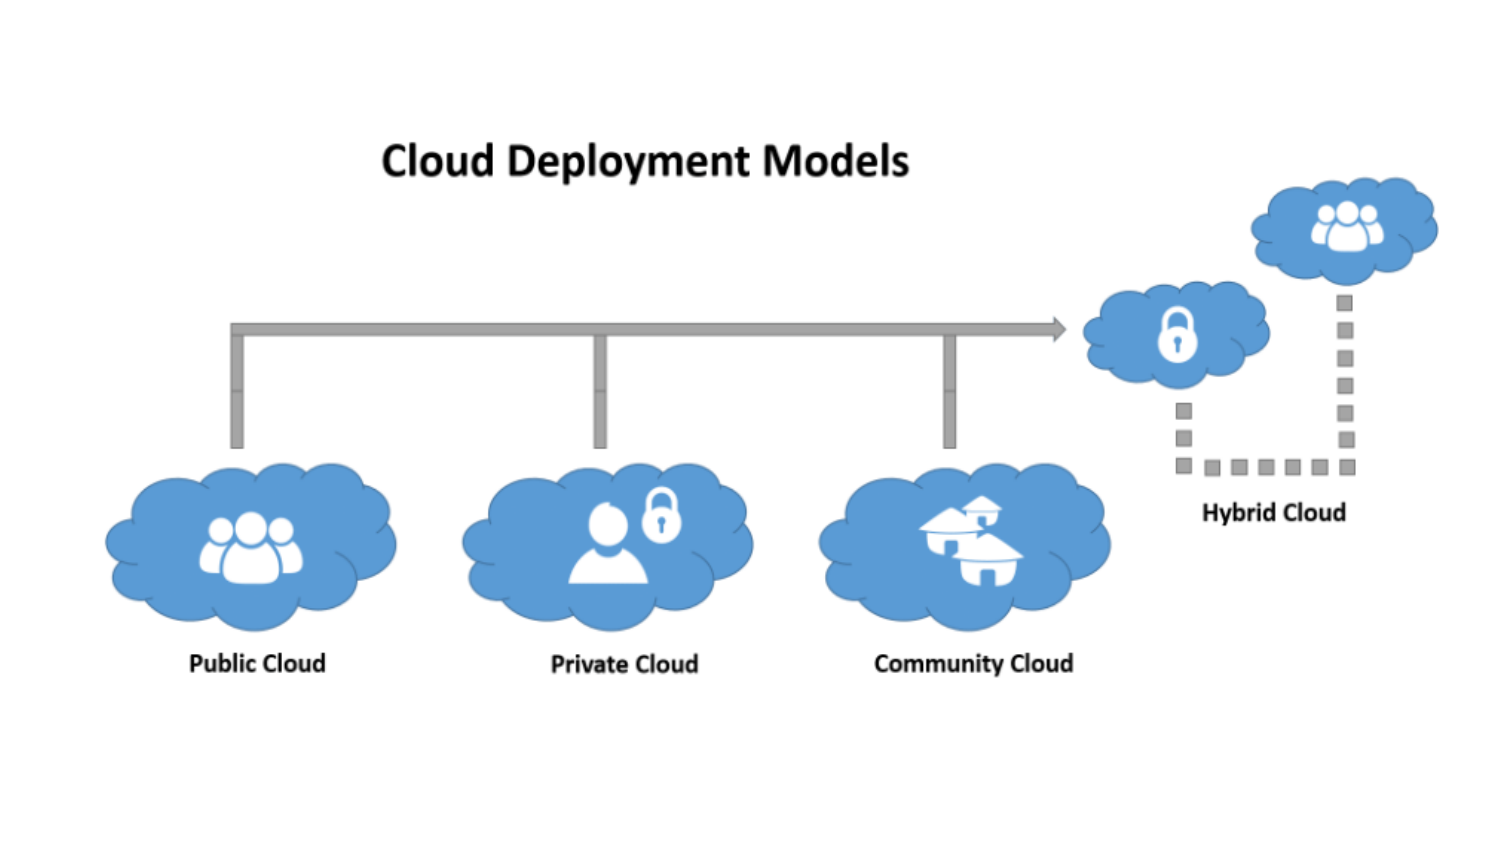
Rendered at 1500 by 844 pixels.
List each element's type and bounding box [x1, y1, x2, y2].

picture [28, 78, 1482, 766]
